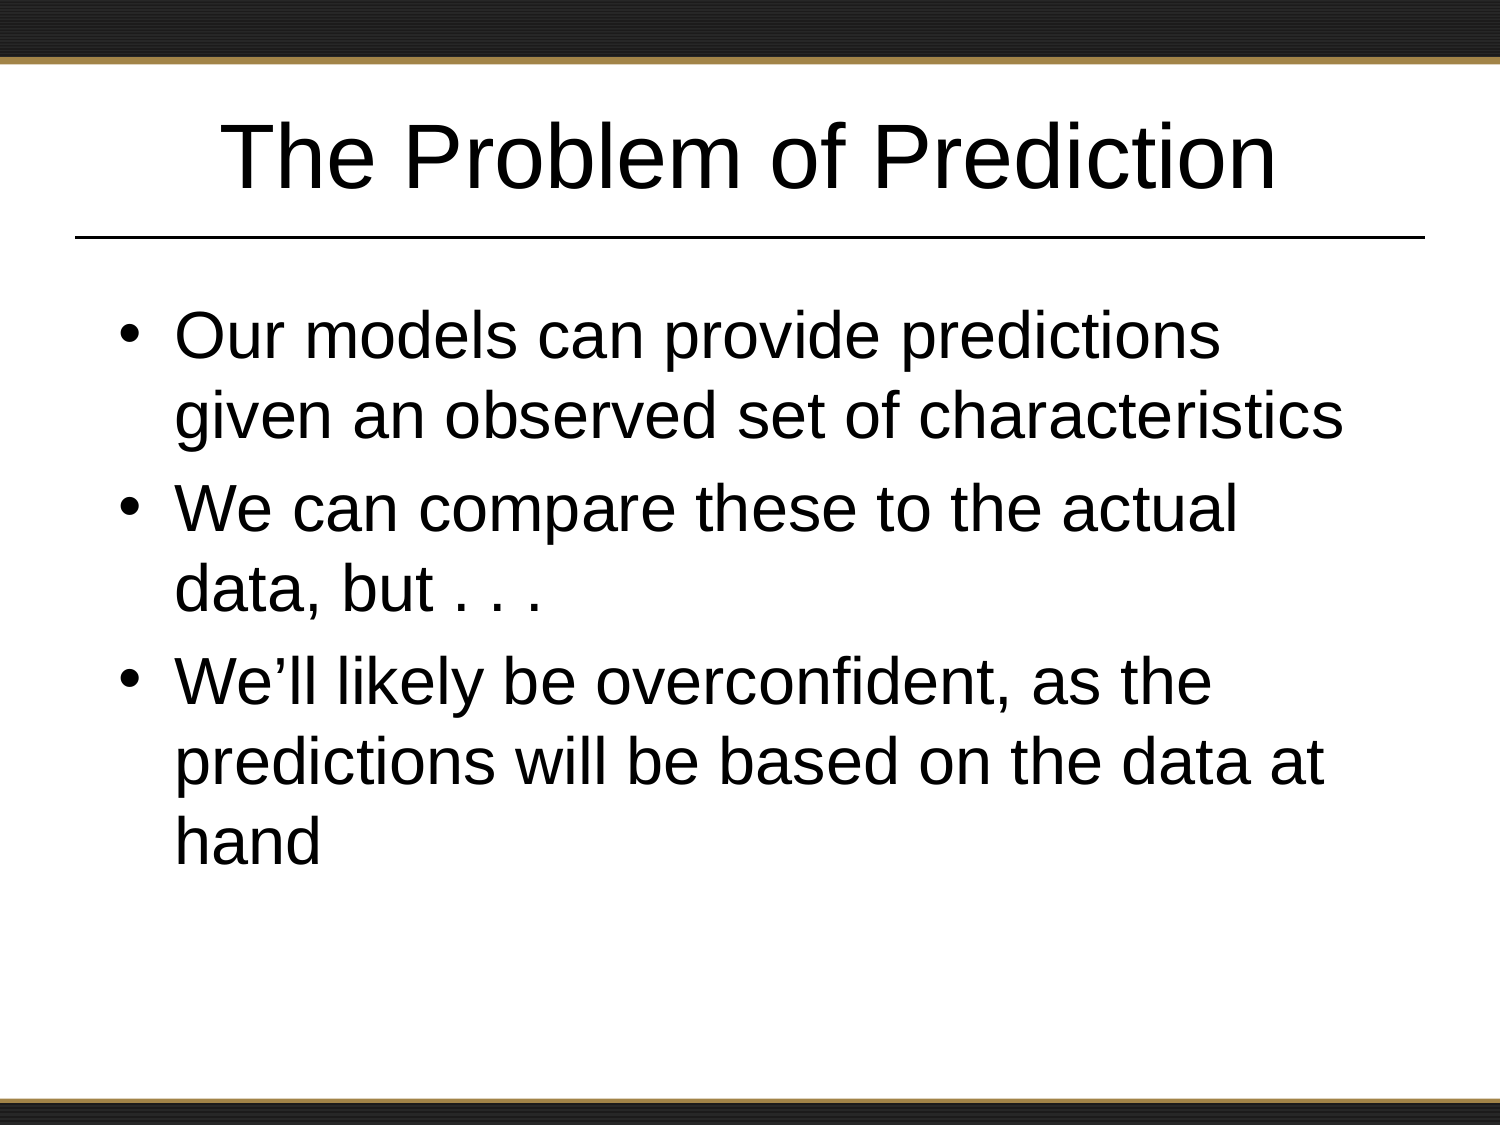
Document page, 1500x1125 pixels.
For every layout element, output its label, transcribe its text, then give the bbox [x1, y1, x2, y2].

picture [0, 0, 1500, 57]
picture [0, 1103, 1500, 1125]
list Our models can provide predictions given an observed set of characteristics We can compare these to the actual data, but . . . We’ll likely be overconfident, as the predictions will be based on the data at hand [103, 284, 1397, 999]
title The Problem of Prediction [103, 50, 1397, 269]
